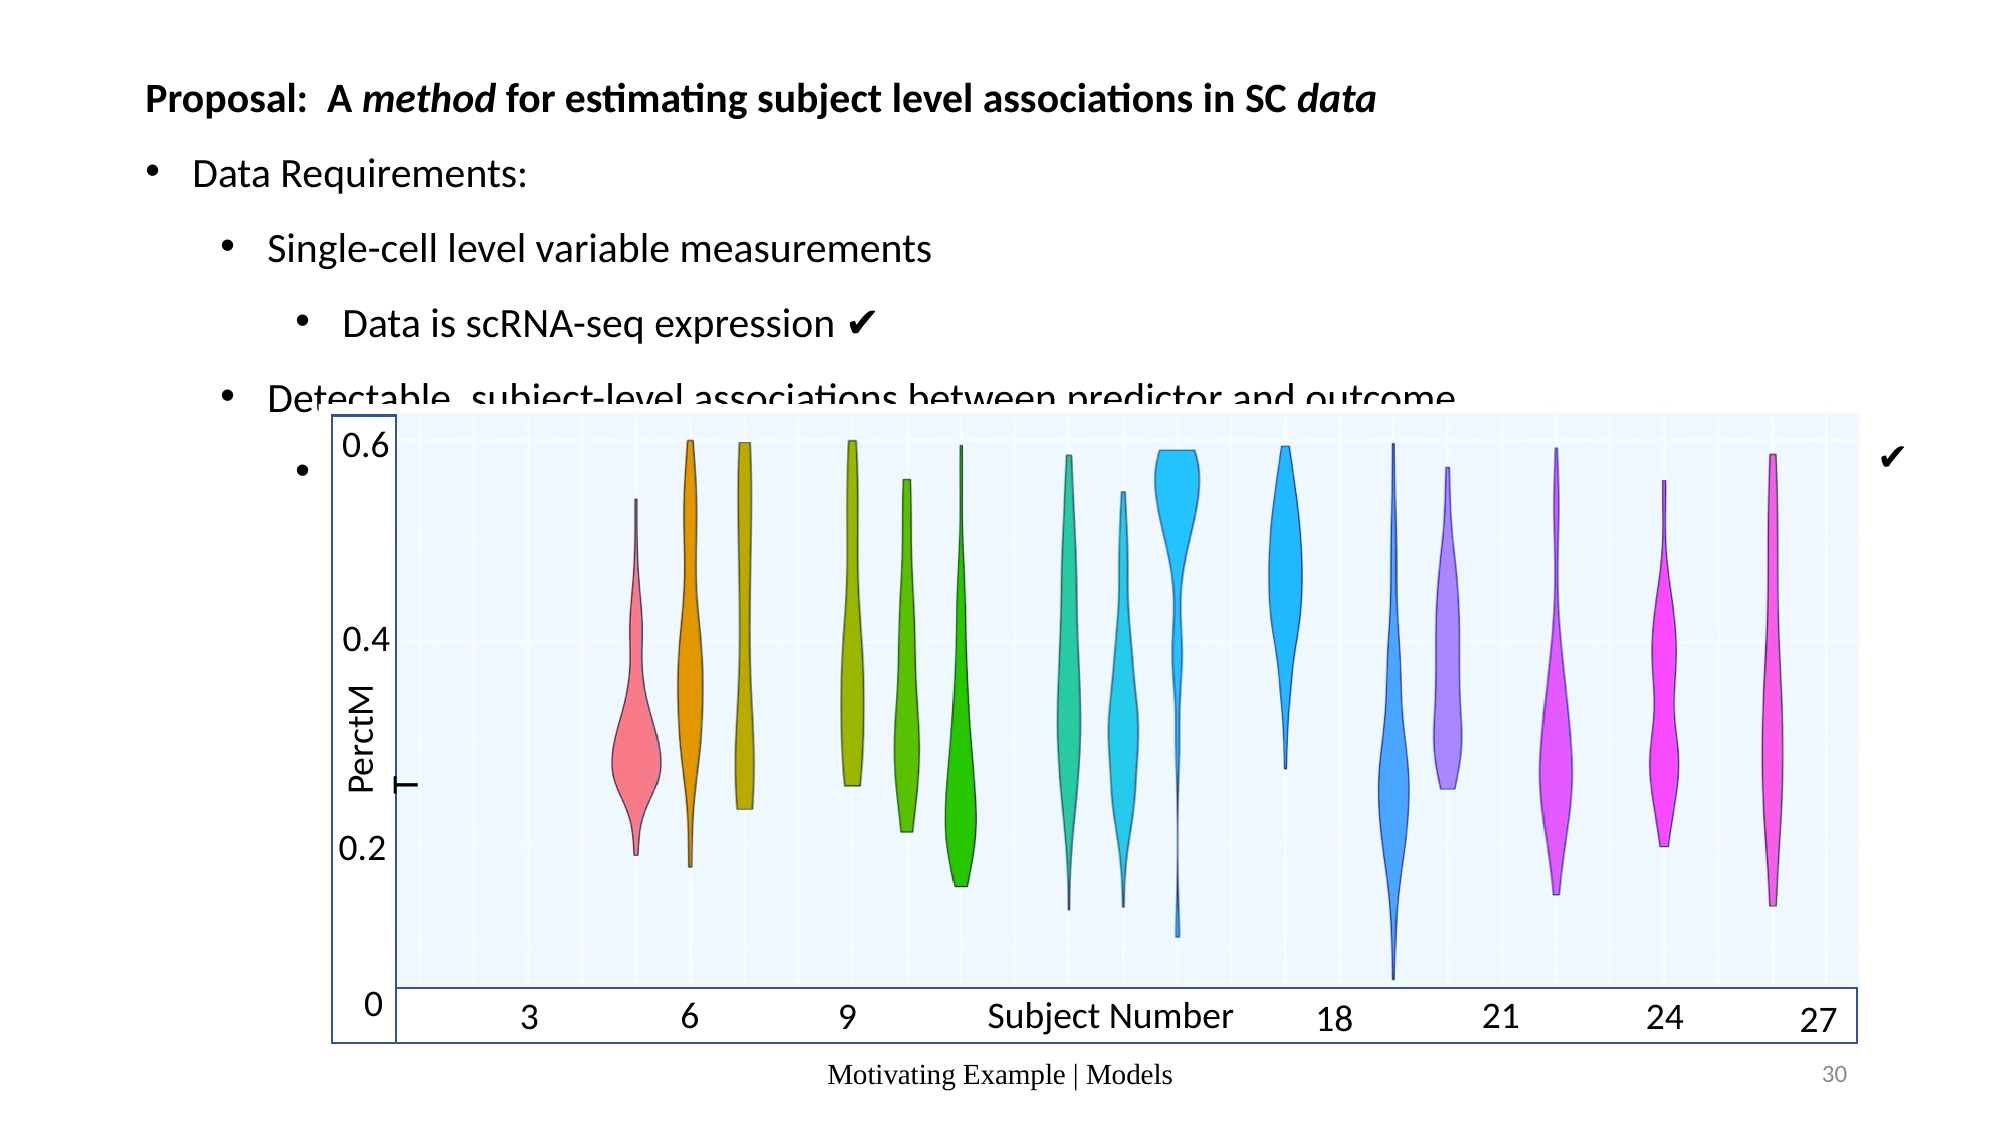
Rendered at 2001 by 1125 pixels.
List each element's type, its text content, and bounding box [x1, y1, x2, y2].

text_box ✔ [1863, 425, 1967, 486]
slide_number 30 [1412, 1043, 1863, 1103]
picture [318, 404, 1863, 1043]
text_box 27 [1784, 1043, 1861, 1048]
text_box Proposal: A method for estimating subject level associations in SC data Data Requirements: Single-cell level variable measurements Data is scRNA-seq expression ✔ Detectable, subject-level associations between predictor and outcome [55, 38, 1863, 503]
footer Motivating Example | Models [662, 1044, 1338, 1103]
